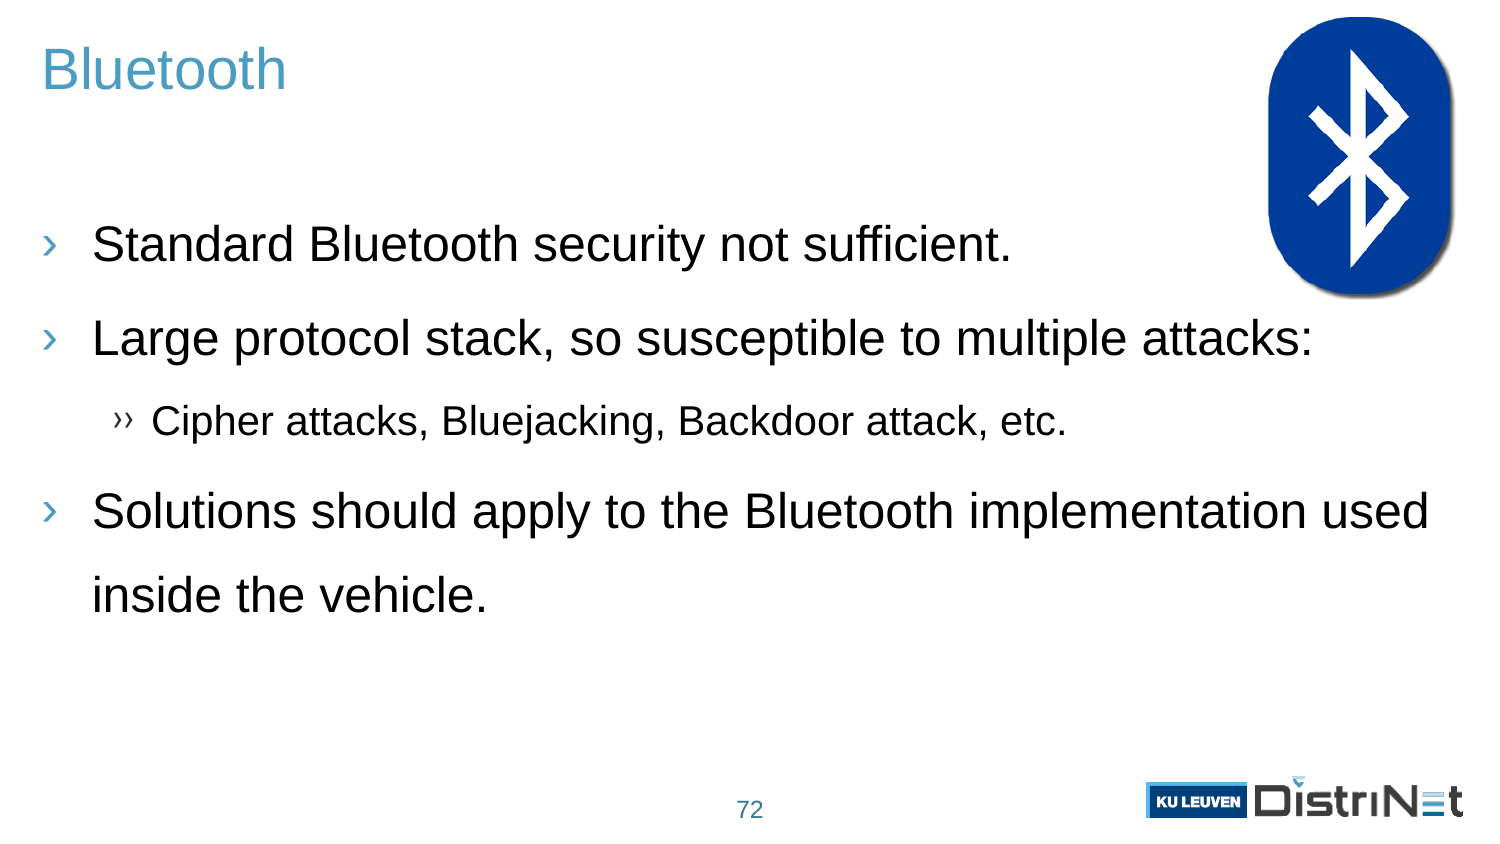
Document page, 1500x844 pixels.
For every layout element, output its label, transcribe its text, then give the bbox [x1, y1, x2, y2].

picture [108, 404, 141, 434]
picture [1217, 17, 1500, 301]
title Bluetooth [26, 23, 1212, 110]
list Standard Bluetooth security not sufficient. Large protocol stack, so susceptible to multiple attacks: Cipher attacks, Bluejacking, Backdoor attack, etc. Solutions should apply to the Bluetooth implementation used inside the vehicle. [26, 180, 1463, 743]
slide_number 72 [679, 786, 821, 832]
picture [1146, 782, 1247, 818]
picture [1255, 776, 1463, 817]
